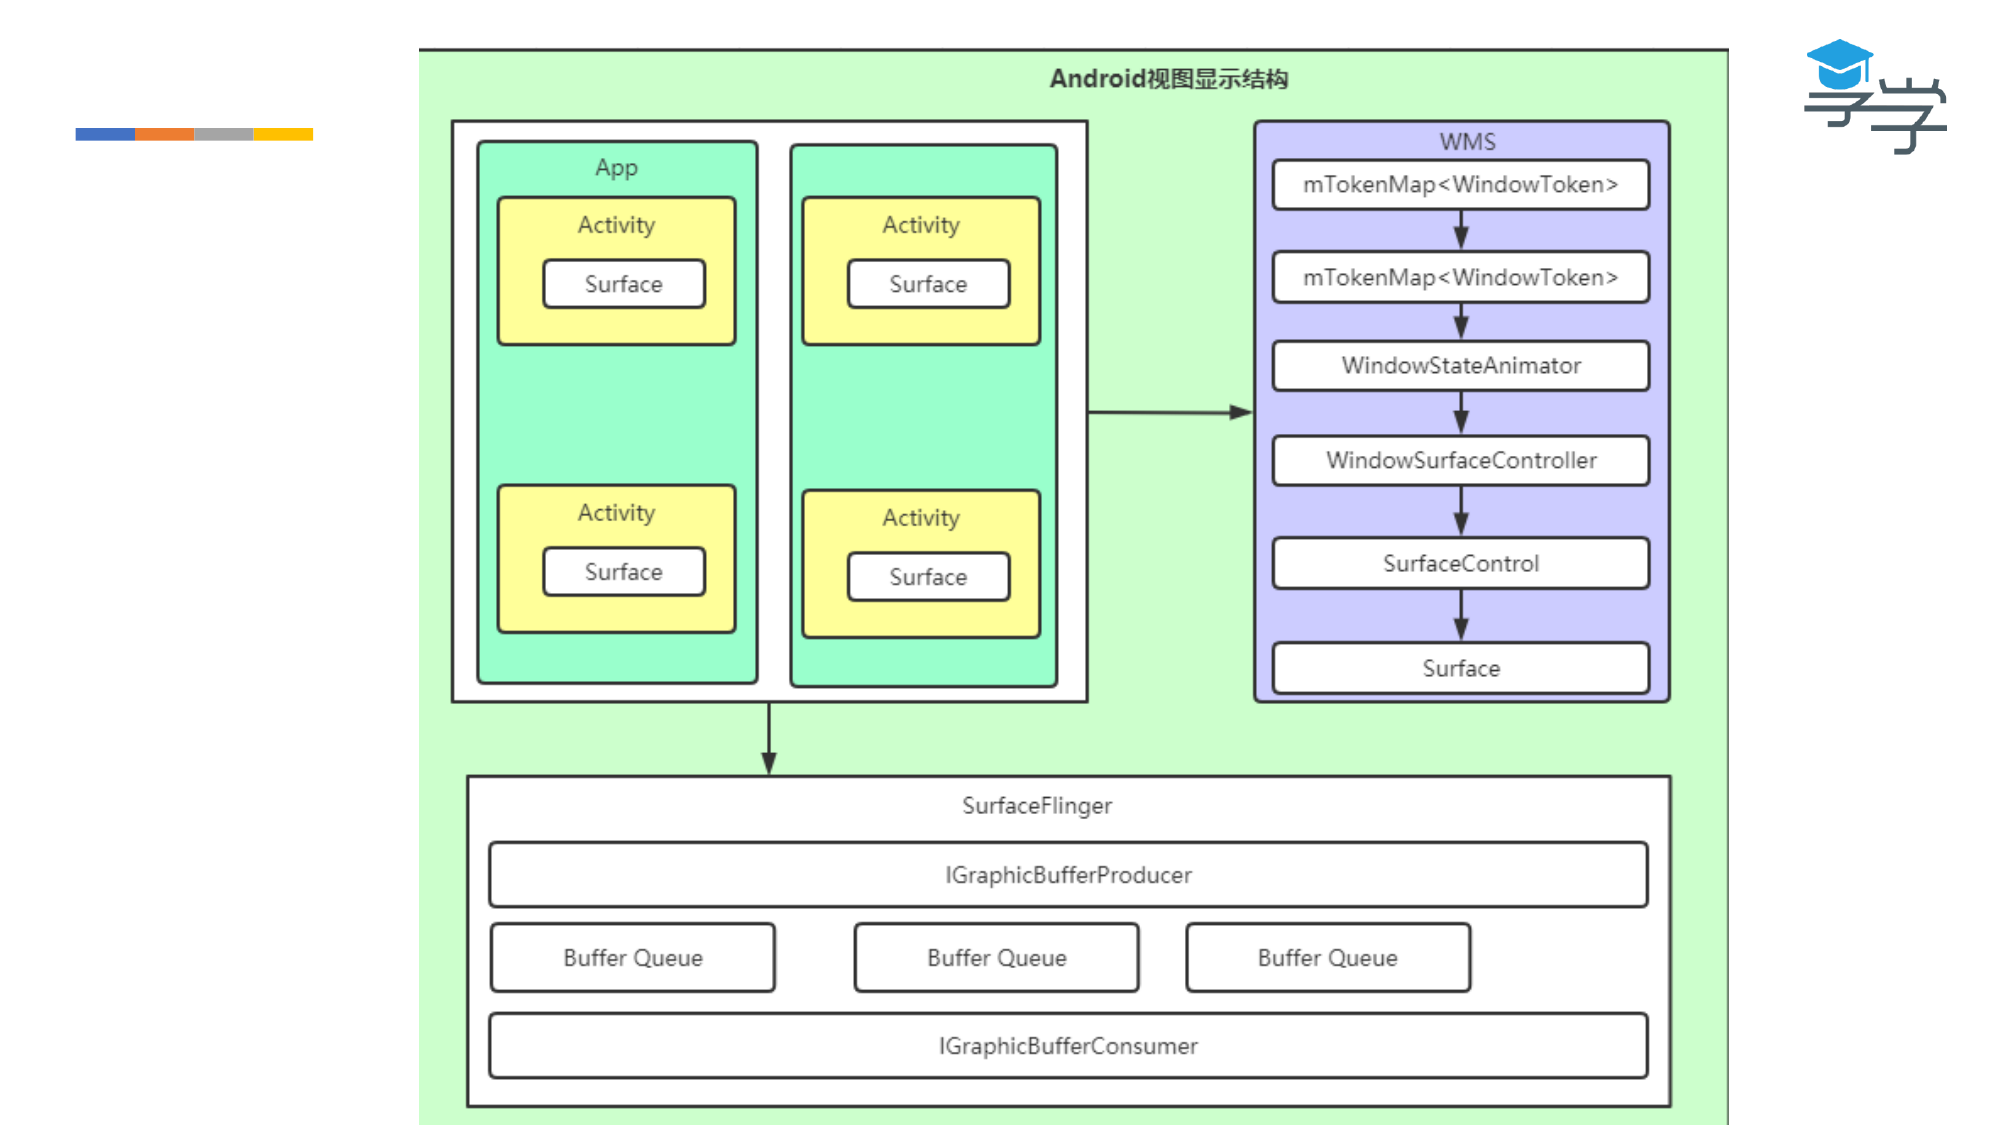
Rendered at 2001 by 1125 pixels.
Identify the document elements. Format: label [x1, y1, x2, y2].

picture [1799, 20, 1952, 173]
picture [419, 47, 1729, 1125]
